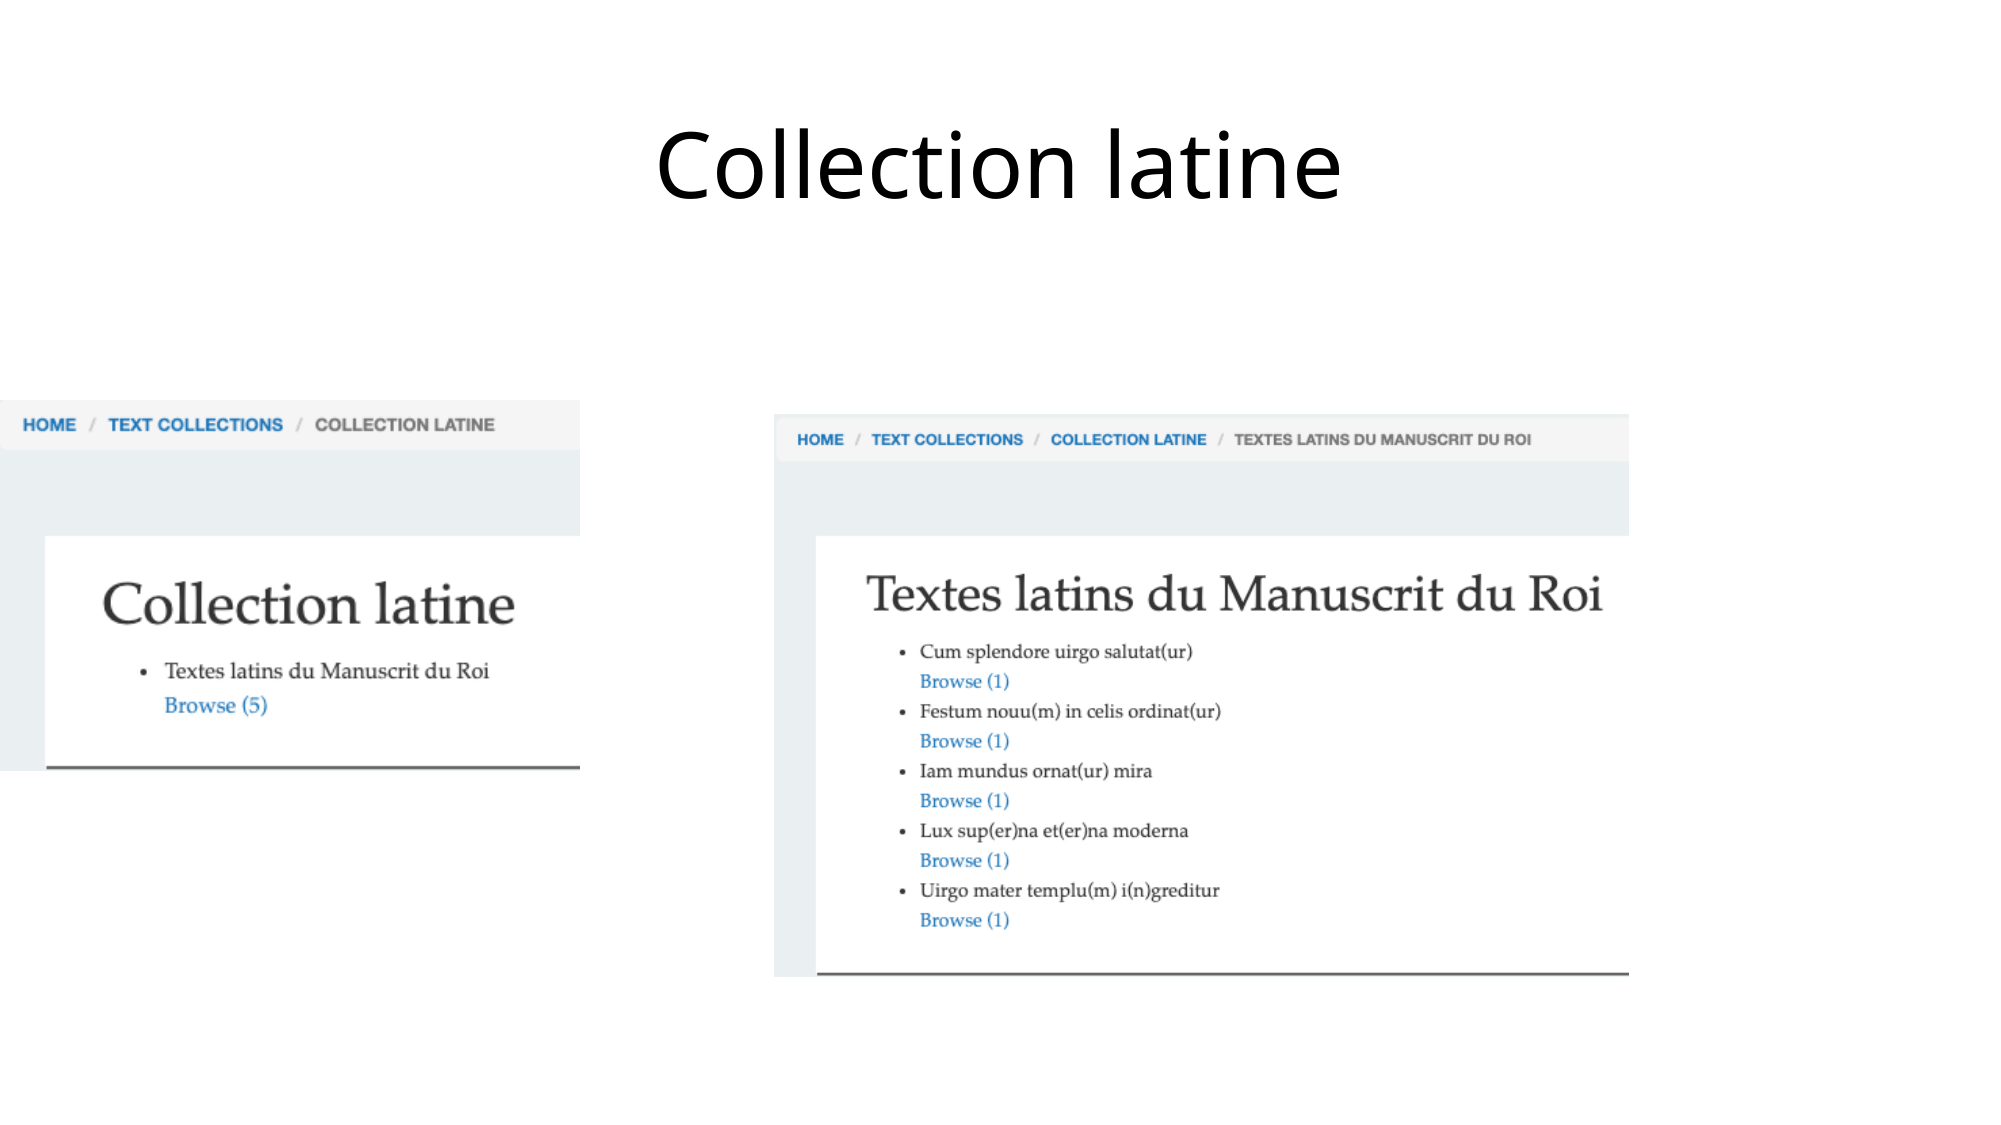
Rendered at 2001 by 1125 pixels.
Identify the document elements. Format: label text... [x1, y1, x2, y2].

picture [774, 414, 1629, 977]
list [0, 400, 580, 771]
title Collection latine [137, 59, 1863, 278]
